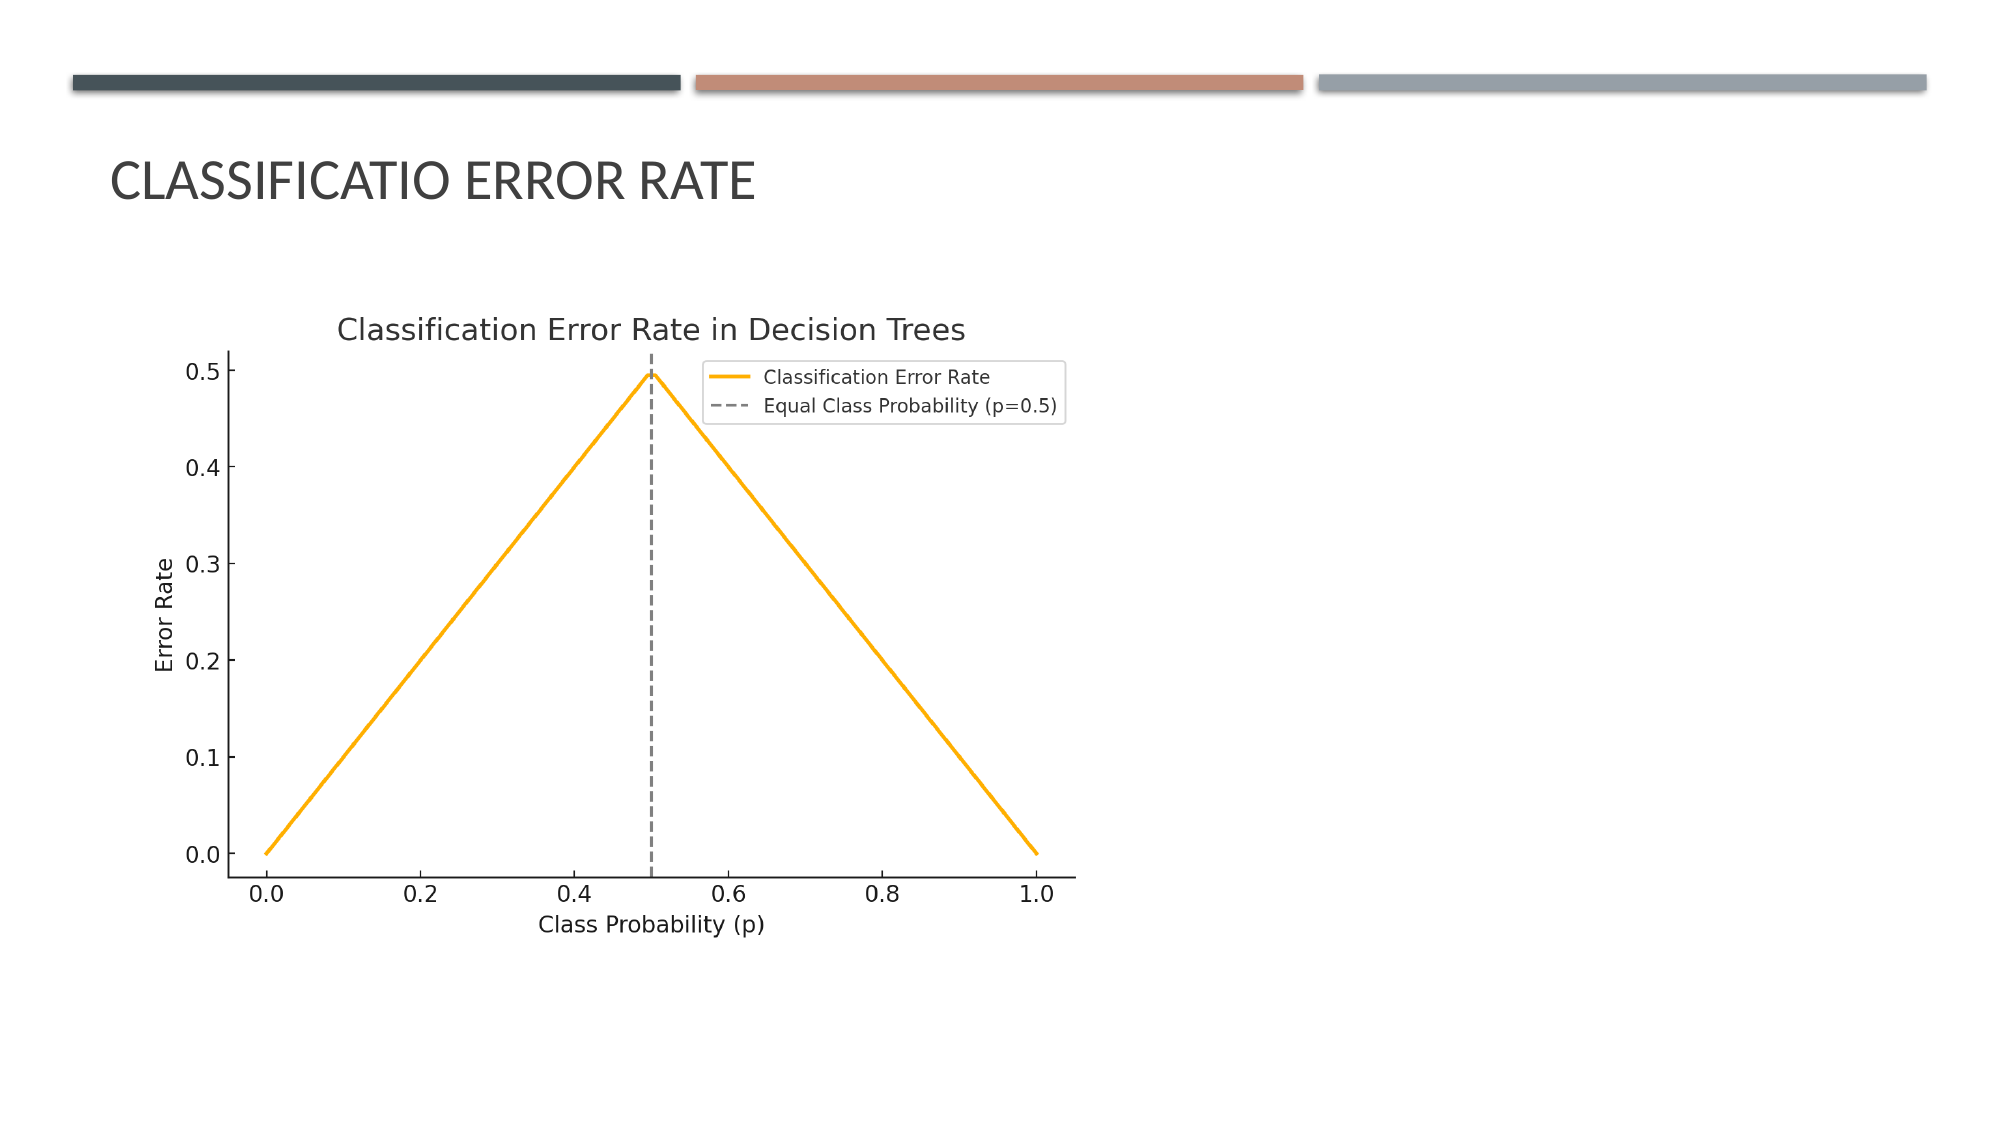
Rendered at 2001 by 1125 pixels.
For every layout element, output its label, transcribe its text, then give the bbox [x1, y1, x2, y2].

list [141, 303, 1088, 950]
title CLASSIFICATIO ERROR RATE [95, 115, 1905, 219]
